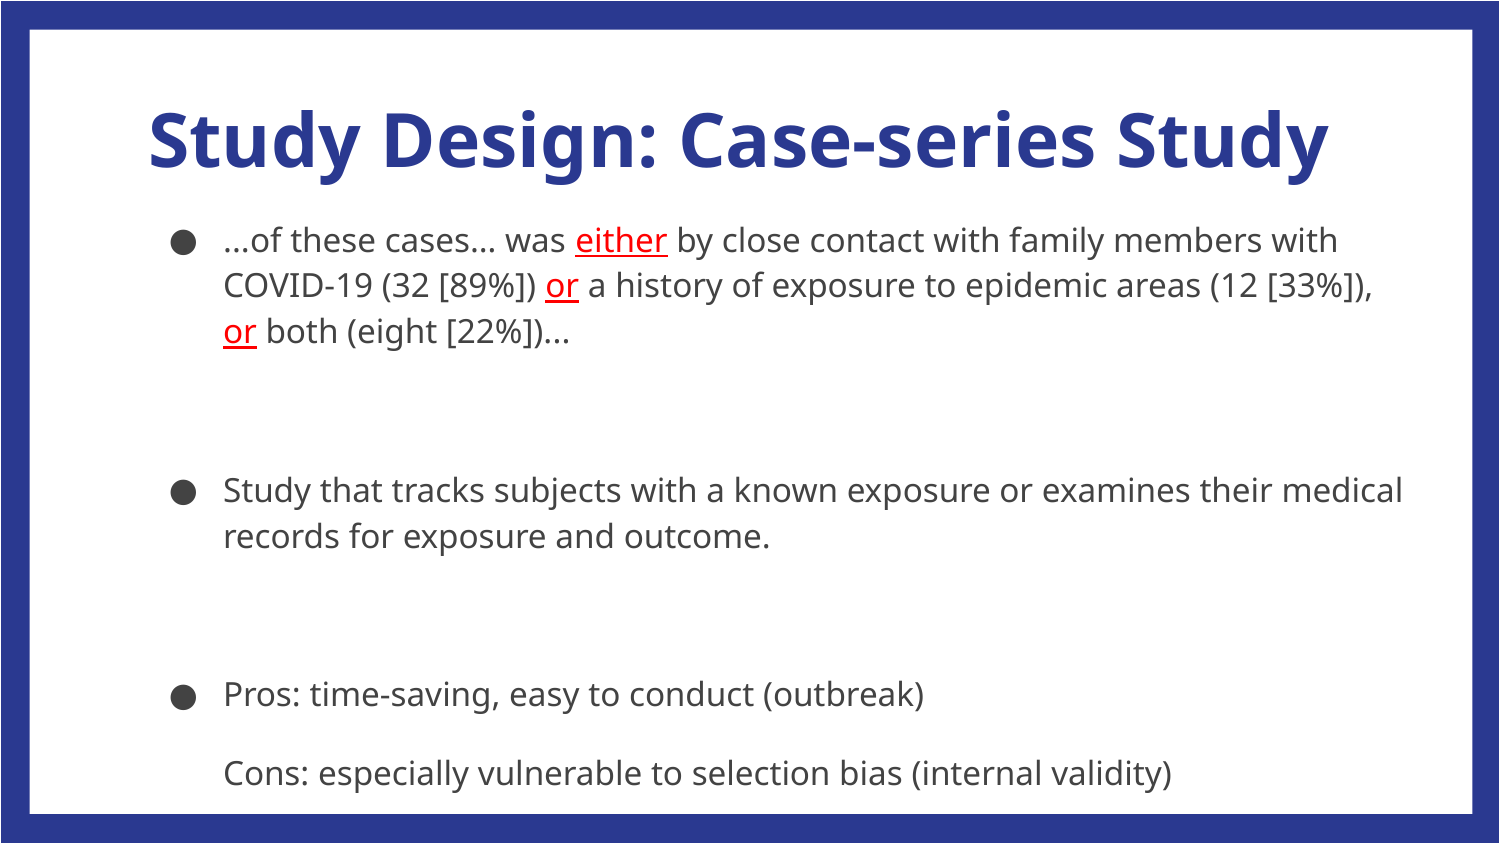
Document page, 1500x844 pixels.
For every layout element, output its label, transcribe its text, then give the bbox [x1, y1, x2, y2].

list ...of these cases… was either by close contact with family members with COVID-19 (32 [89%]) or a history of exposure to epidemic areas (12 [33%]), or both (eight [22%])... Study that tracks subjects with a known exposure or examines their medical records for exposure and outcome. Pros: time-saving, easy to conduct (outbreak) Cons: especially vulnerable to selection bias (internal validity) [133, 197, 1423, 762]
title Study Design: Case-series Study [133, 93, 1423, 197]
